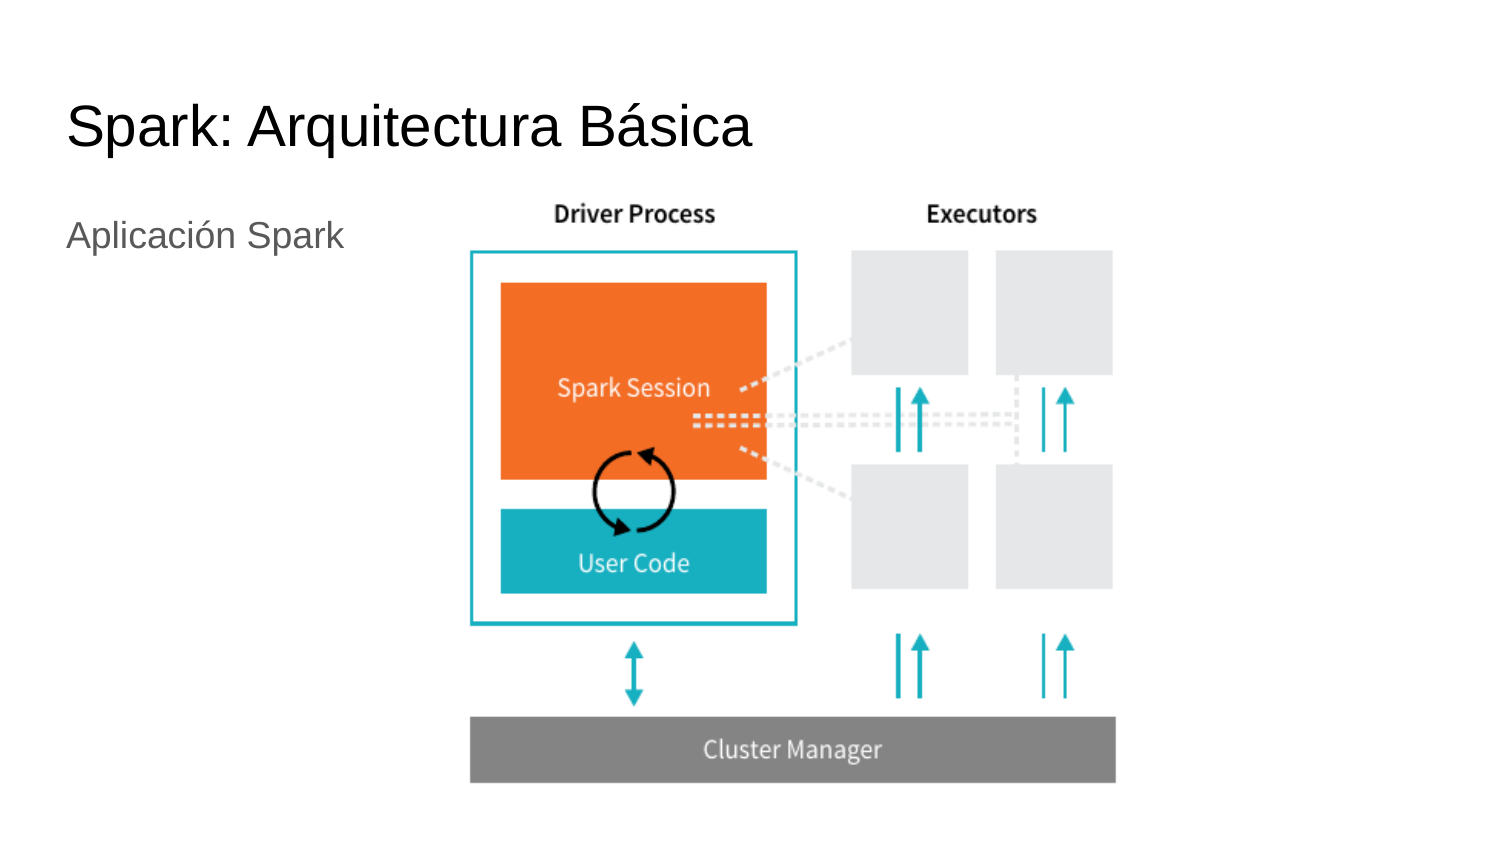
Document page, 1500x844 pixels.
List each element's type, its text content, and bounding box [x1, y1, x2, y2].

picture [435, 166, 1134, 794]
list Aplicación Spark [51, 189, 430, 750]
title Spark: Arquitectura Básica [51, 72, 1449, 167]
